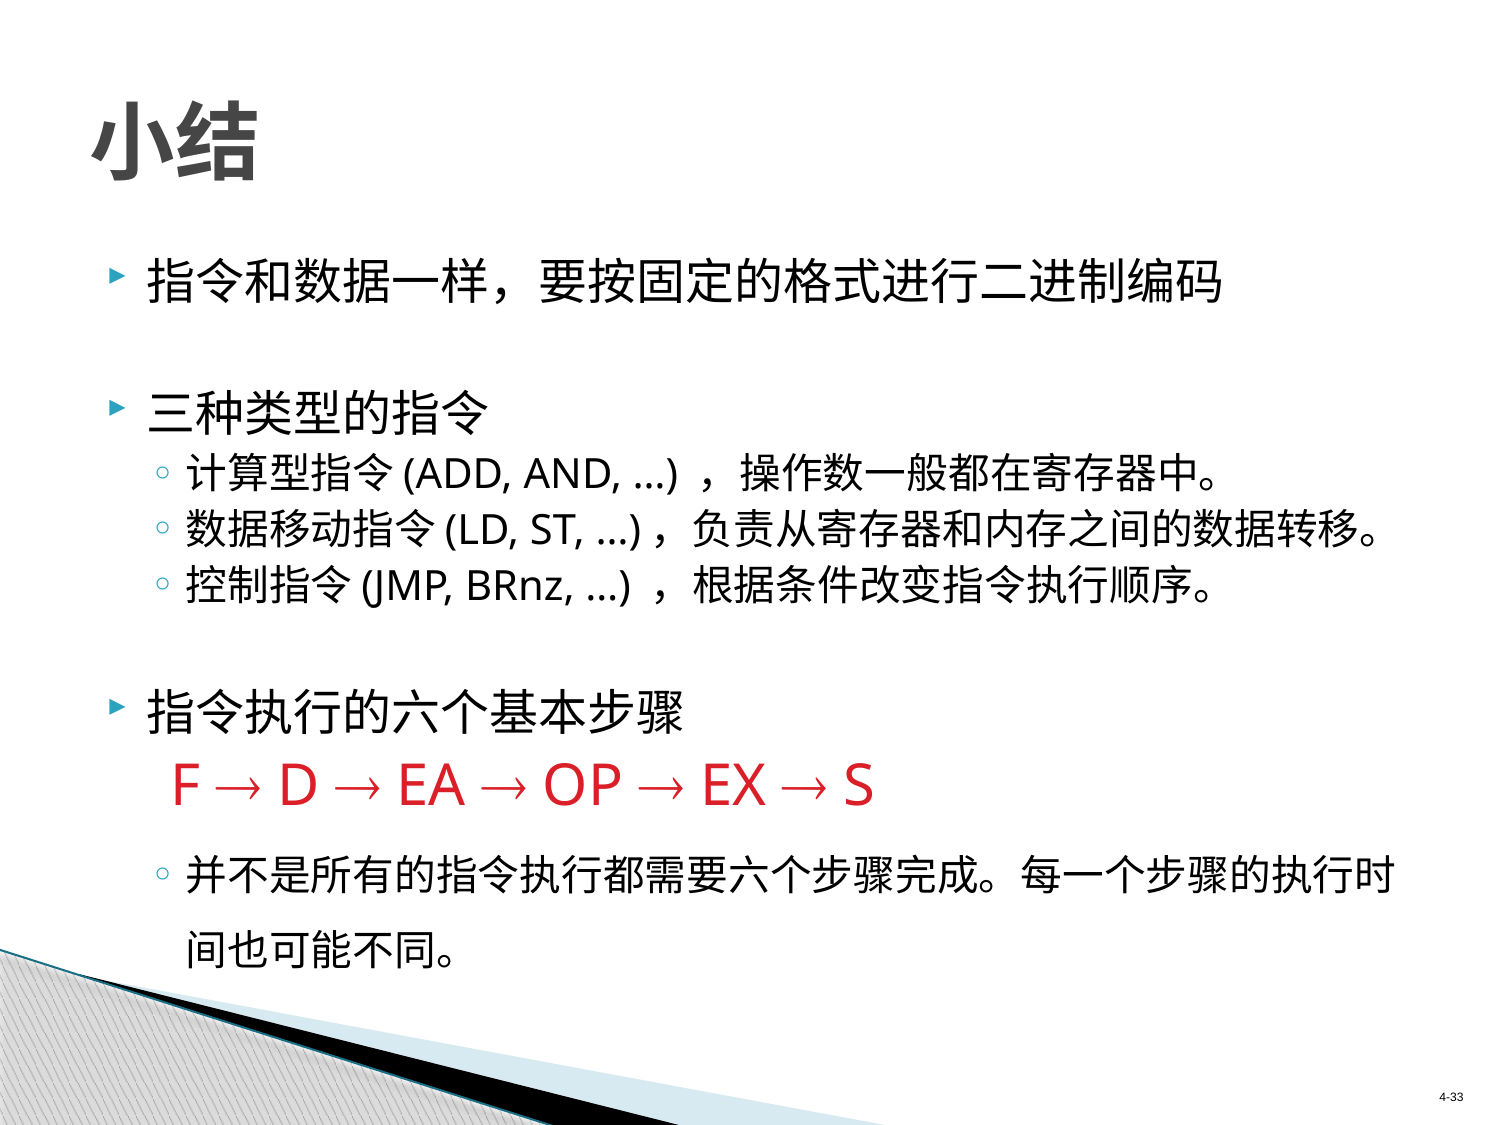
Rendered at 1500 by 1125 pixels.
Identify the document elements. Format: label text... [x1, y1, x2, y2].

slide_number 4-33 [1418, 1051, 1479, 1112]
list 指令和数据一样，要按固定的格式进行二进制编码 三种类型的指令 计算型指令(ADD, AND, …) ，操作数一般都在寄存器中。 数据移动指令(LD, ST, …)，负责从寄存器和内存之间的数据转移。 控制指令(JMP, BRnz, …) ，根据条件改变指令执行顺序。 指令执行的六个基本步骤 F  D  EA  OP  EX  S 并不是所有的指令执行都需要六个步骤完成。每一个步骤的执行时间也可能不同。 [75, 243, 1425, 986]
title 小结 [75, 45, 1425, 233]
